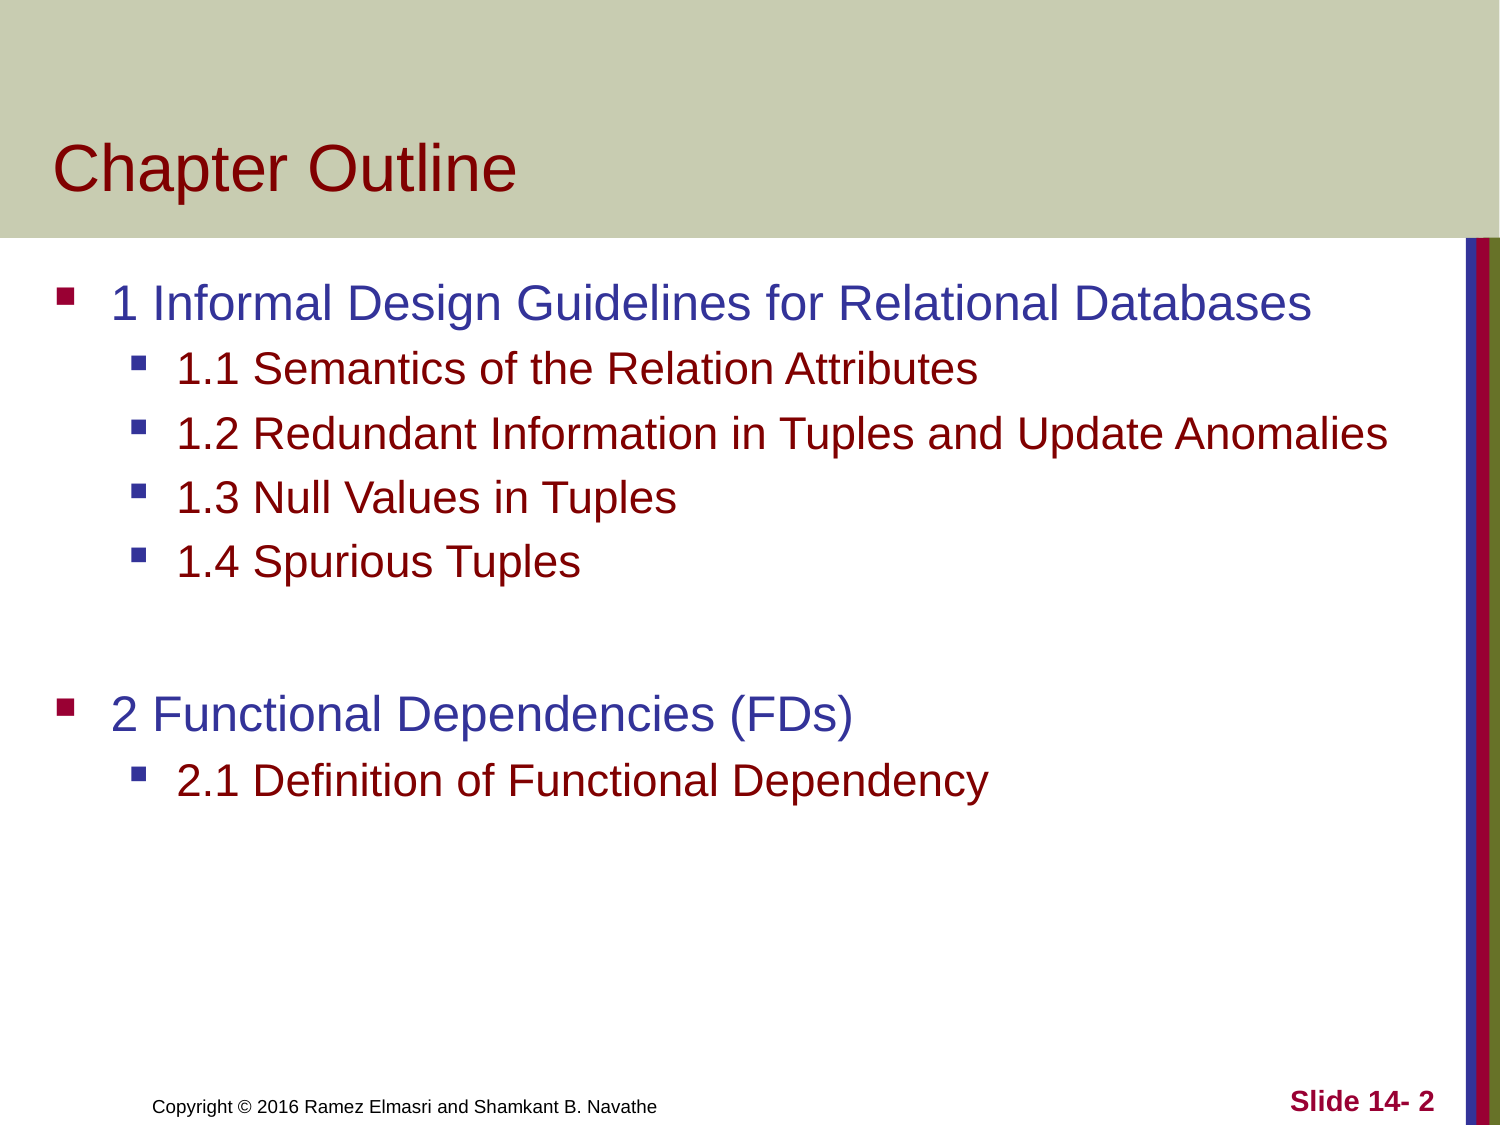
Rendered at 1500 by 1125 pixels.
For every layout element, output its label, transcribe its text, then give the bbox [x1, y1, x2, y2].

title Chapter Outline [37, 49, 1317, 213]
slide_number Slide 14- 2 [1137, 1049, 1451, 1125]
list 1 Informal Design Guidelines for Relational Databases 1.1 Semantics of the Relation Attributes 1.2 Redundant Information in Tuples and Update Anomalies 1.3 Null Values in Tuples 1.4 Spurious Tuples 2 Functional Dependencies (FDs) 2.1 Definition of Functional Dependency [39, 262, 1401, 1013]
